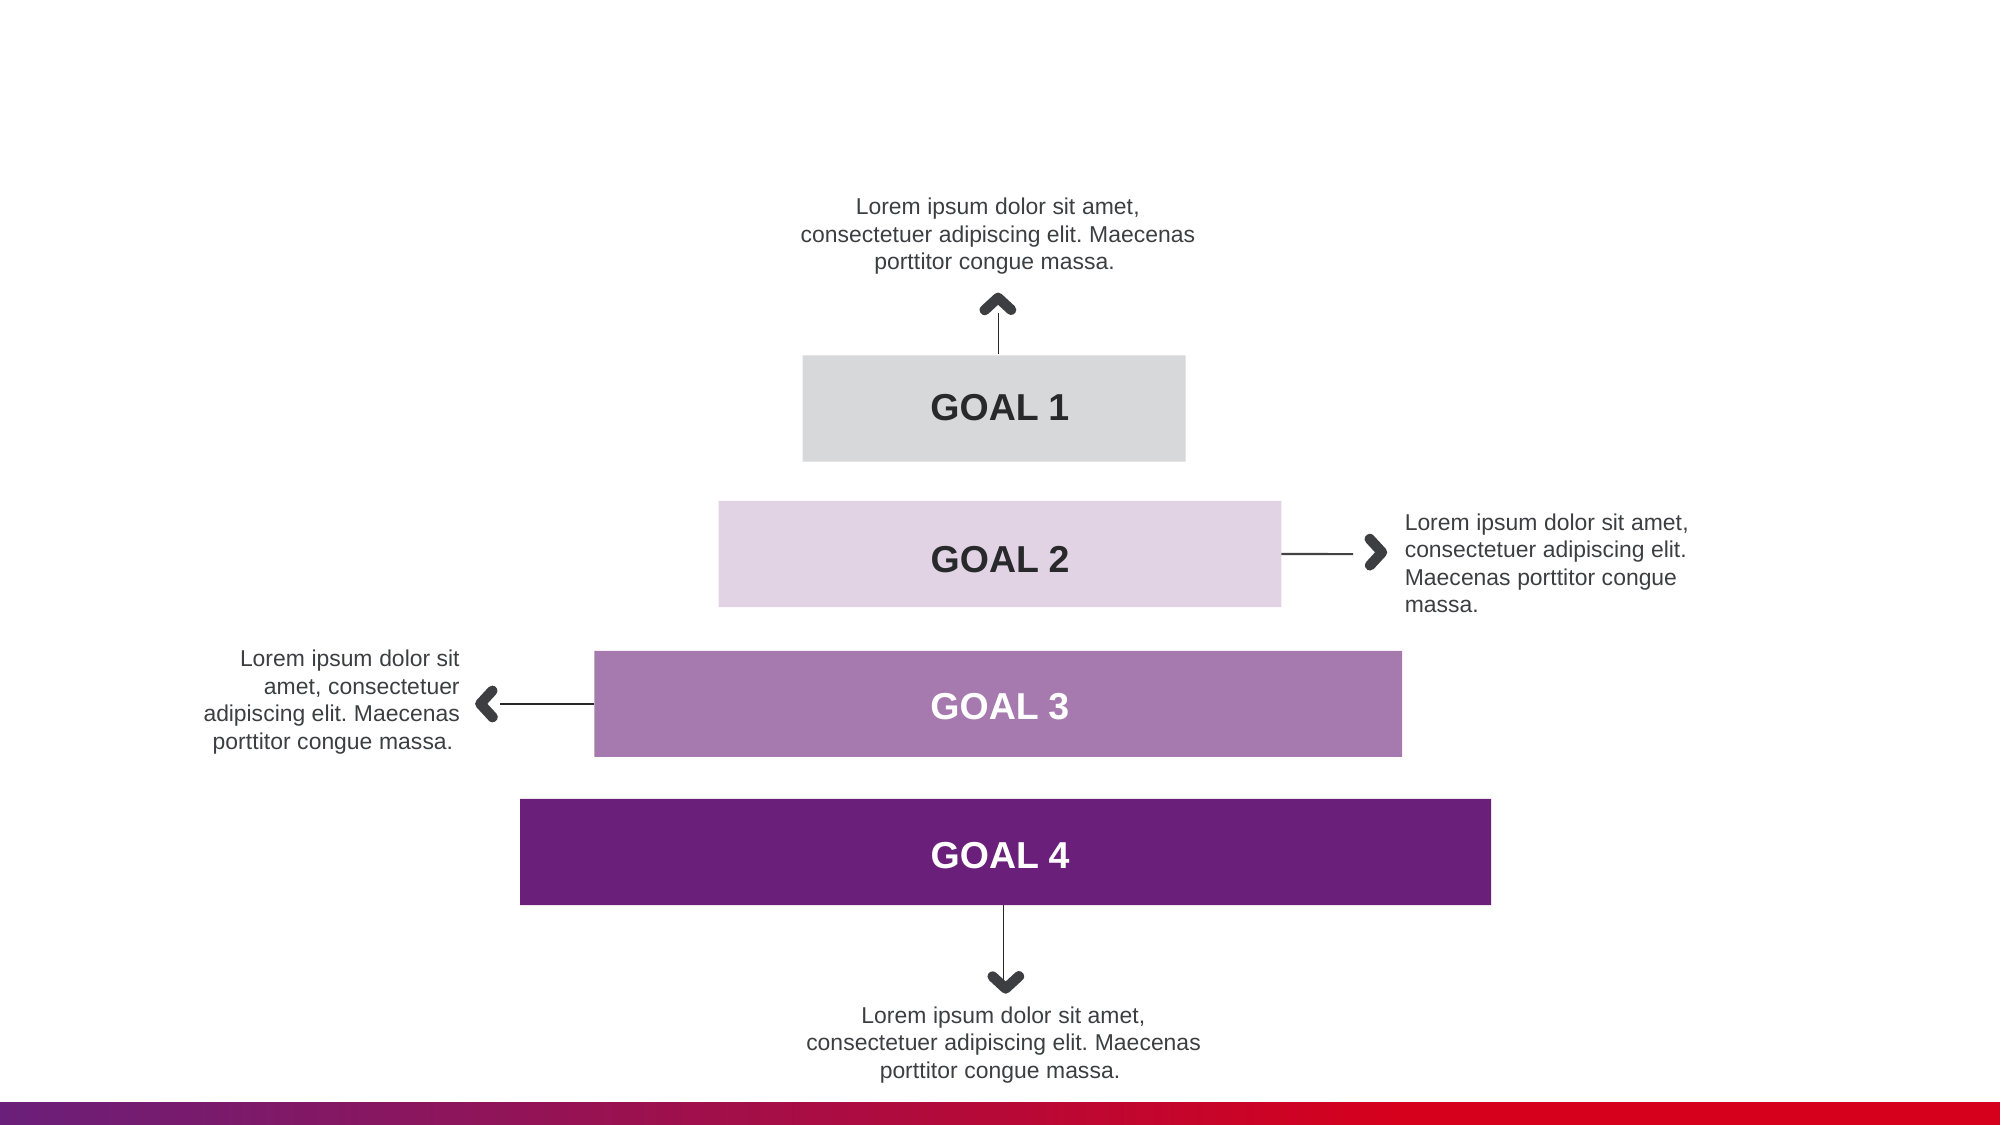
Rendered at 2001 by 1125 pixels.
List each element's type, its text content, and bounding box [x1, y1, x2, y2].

text_box Lorem ipsum dolor sit amet, consectetuer adipiscing elit. Maecenas porttitor congue massa. [1389, 492, 1709, 622]
text_box Lorem ipsum dolor sit amet, consectetuer adipiscing elit. Maecenas porttitor congue massa. [784, 992, 1223, 1077]
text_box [802, 355, 1198, 472]
text_box [1364, 533, 1388, 571]
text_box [519, 798, 1492, 984]
text_box Lorem ipsum dolor sit amet, consectetuer adipiscing elit. Maecenas porttitor congue massa. [778, 176, 1218, 268]
text_box [475, 685, 498, 723]
text_box [718, 500, 1282, 608]
text_box [594, 650, 1403, 757]
text_box Lorem ipsum dolor sit amet, consectetuer adipiscing elit. Maecenas porttitor congue massa. [177, 629, 475, 720]
text_box [979, 292, 1017, 316]
text_box GOAL 2 [905, 538, 1095, 577]
text_box GOAL 3 [863, 674, 1137, 735]
